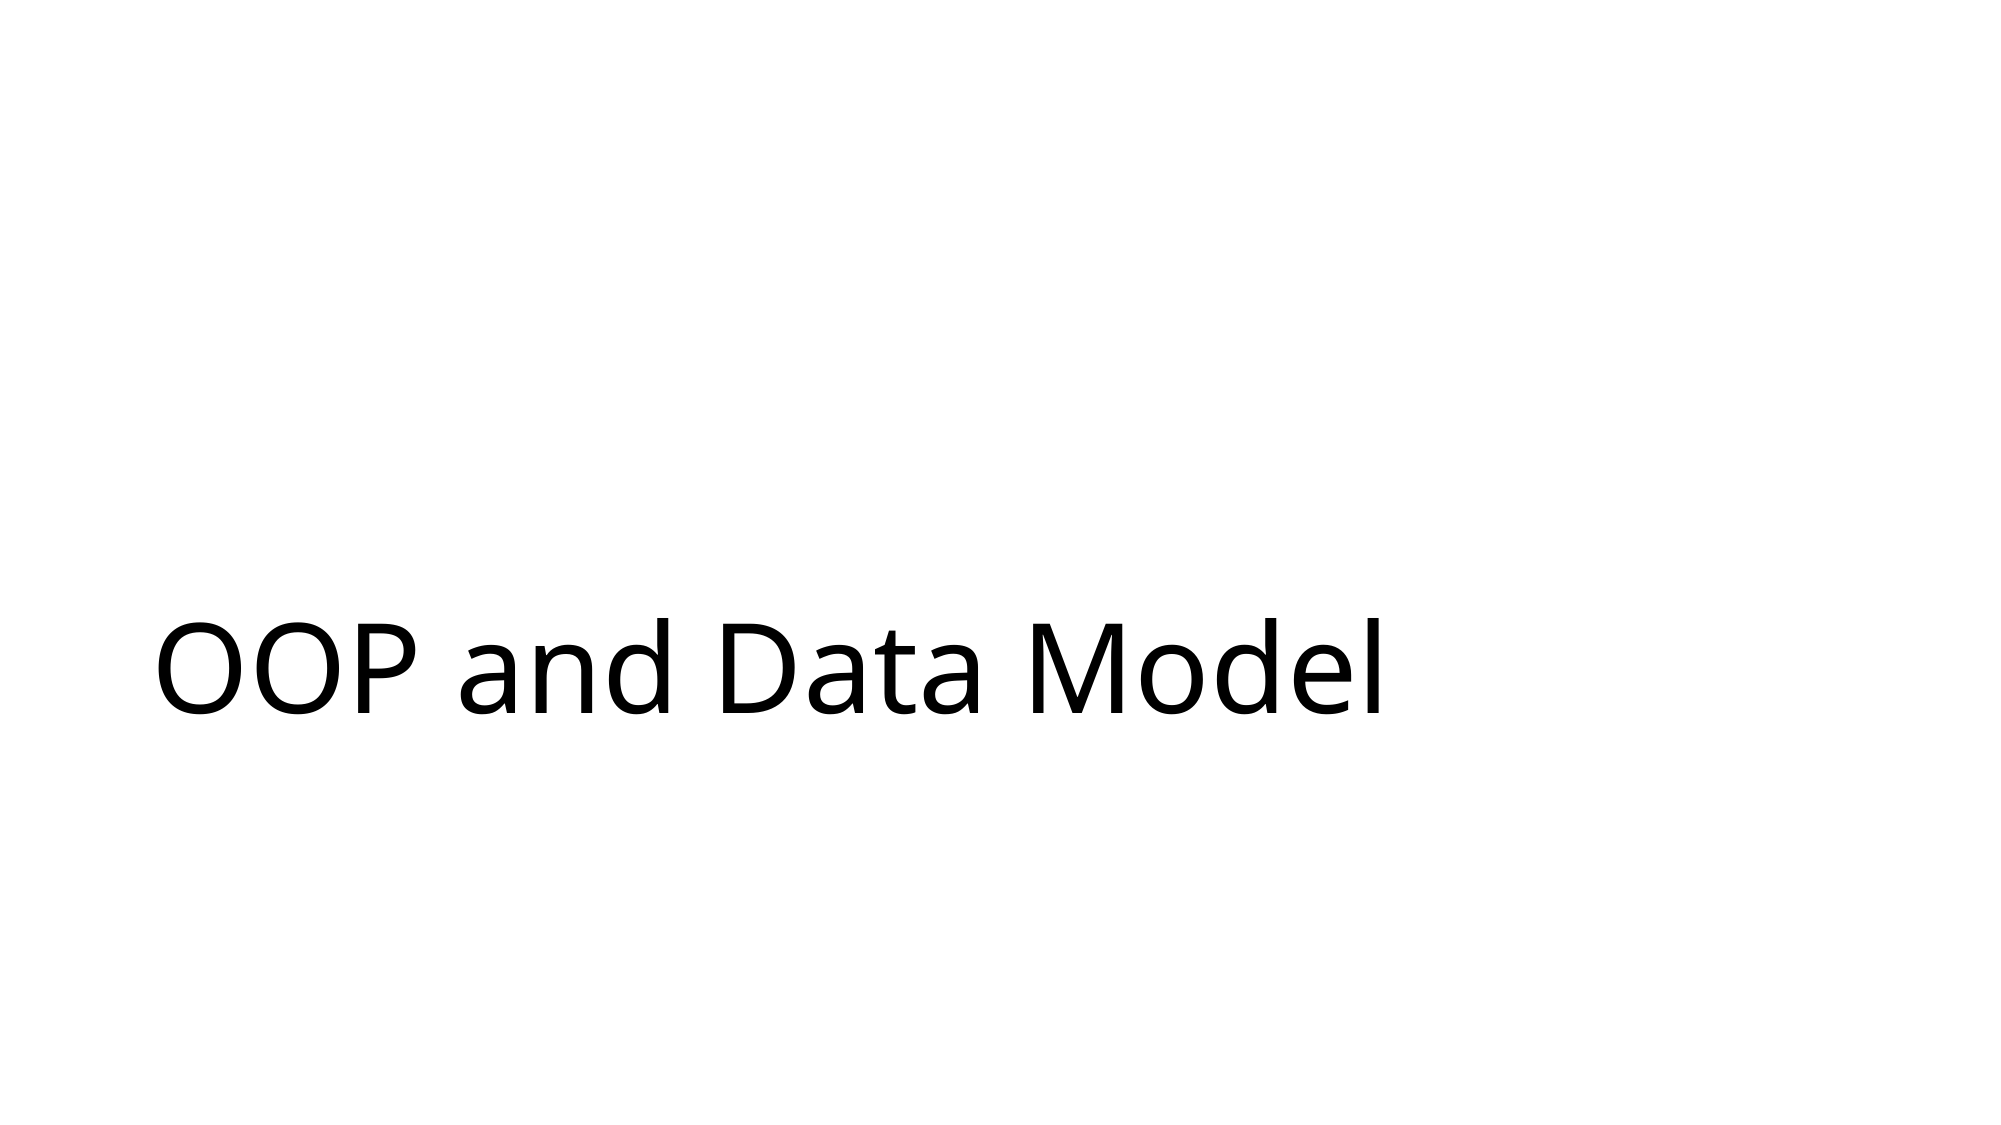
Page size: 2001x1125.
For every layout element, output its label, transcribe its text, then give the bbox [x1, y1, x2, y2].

title OOP and Data Model [136, 280, 1862, 749]
